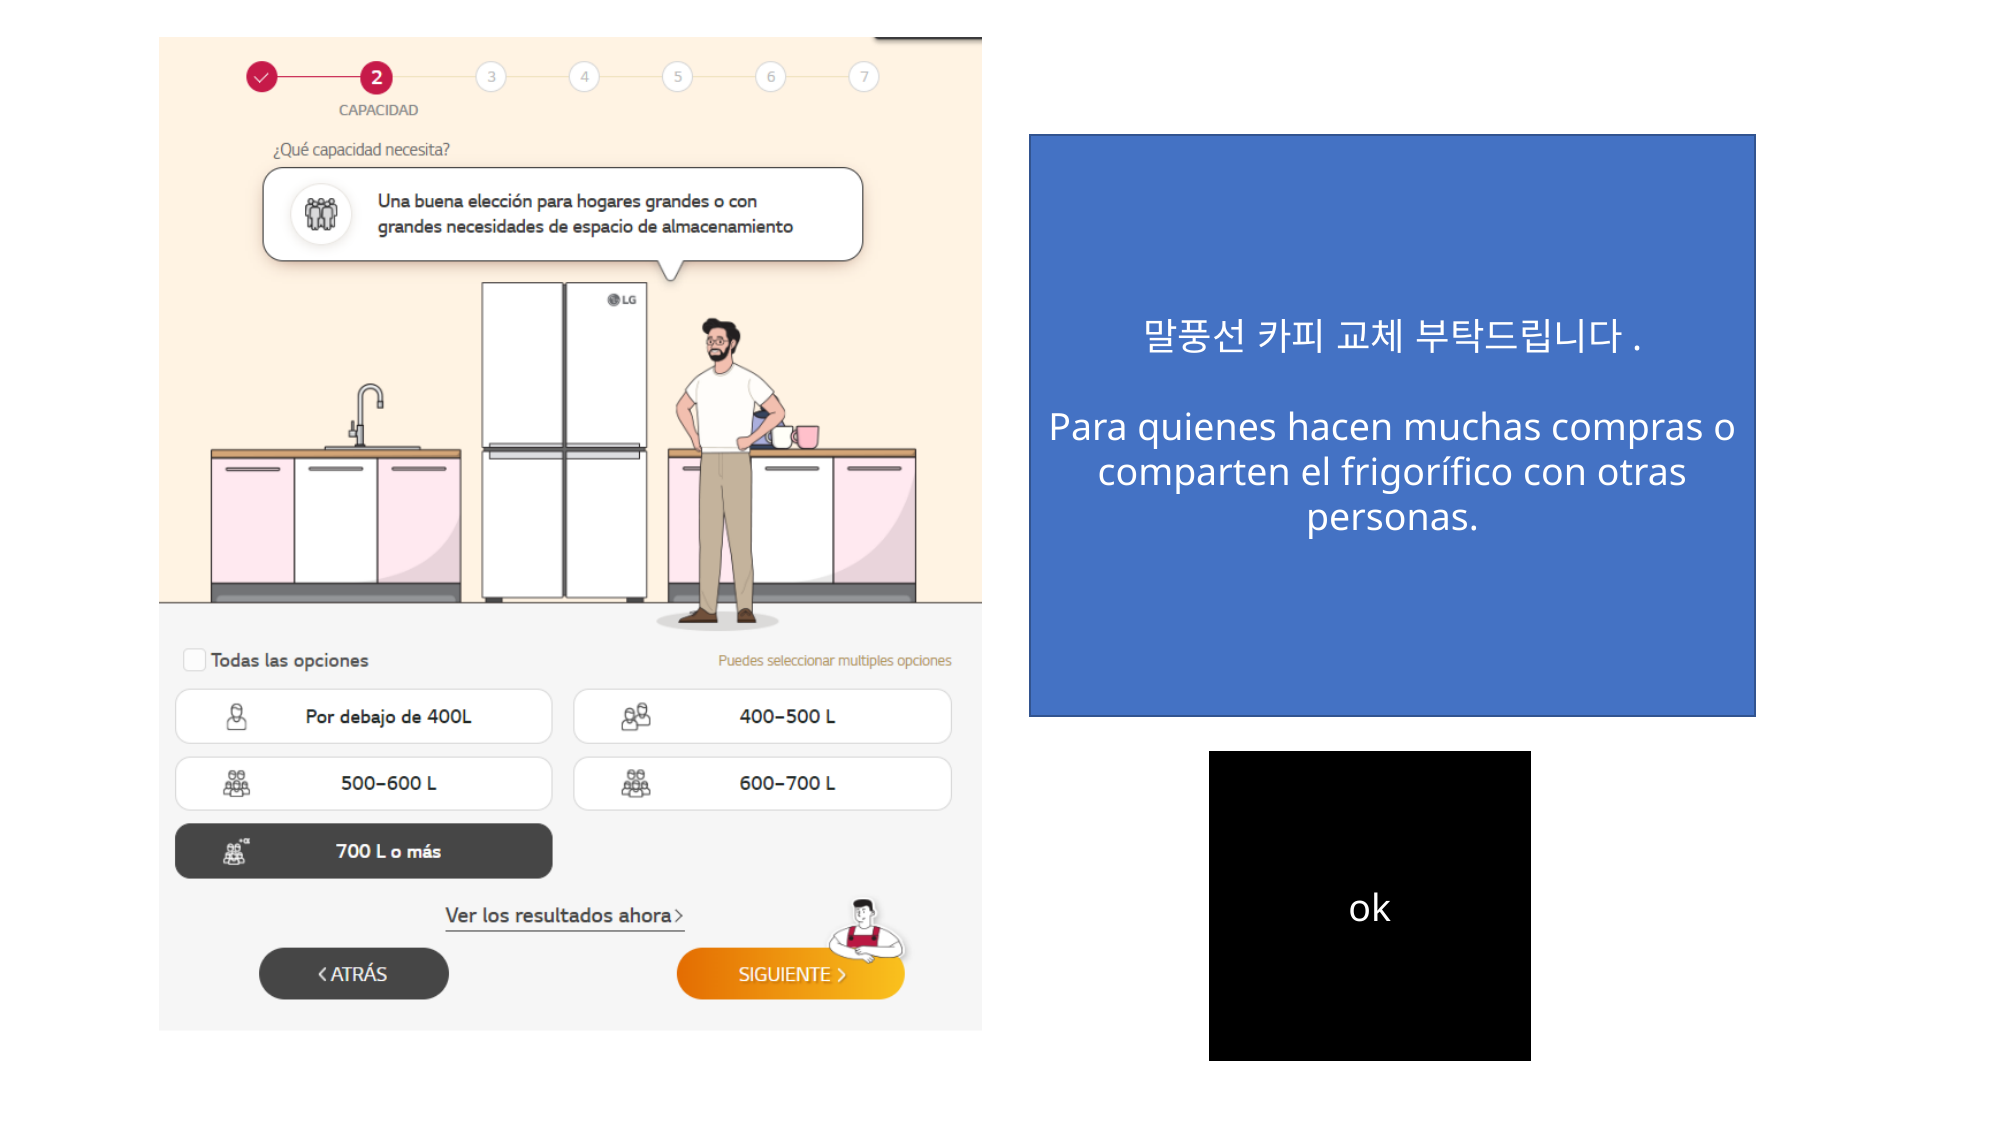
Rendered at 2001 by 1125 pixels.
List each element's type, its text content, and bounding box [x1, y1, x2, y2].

text_box 말풍선 카피 교체 부탁드립니다. Para quienes hacen muchas compras o comparten el frigorífico con otras personas. [1029, 134, 1756, 717]
picture [158, 37, 982, 1041]
text_box ok [1209, 751, 1531, 1061]
